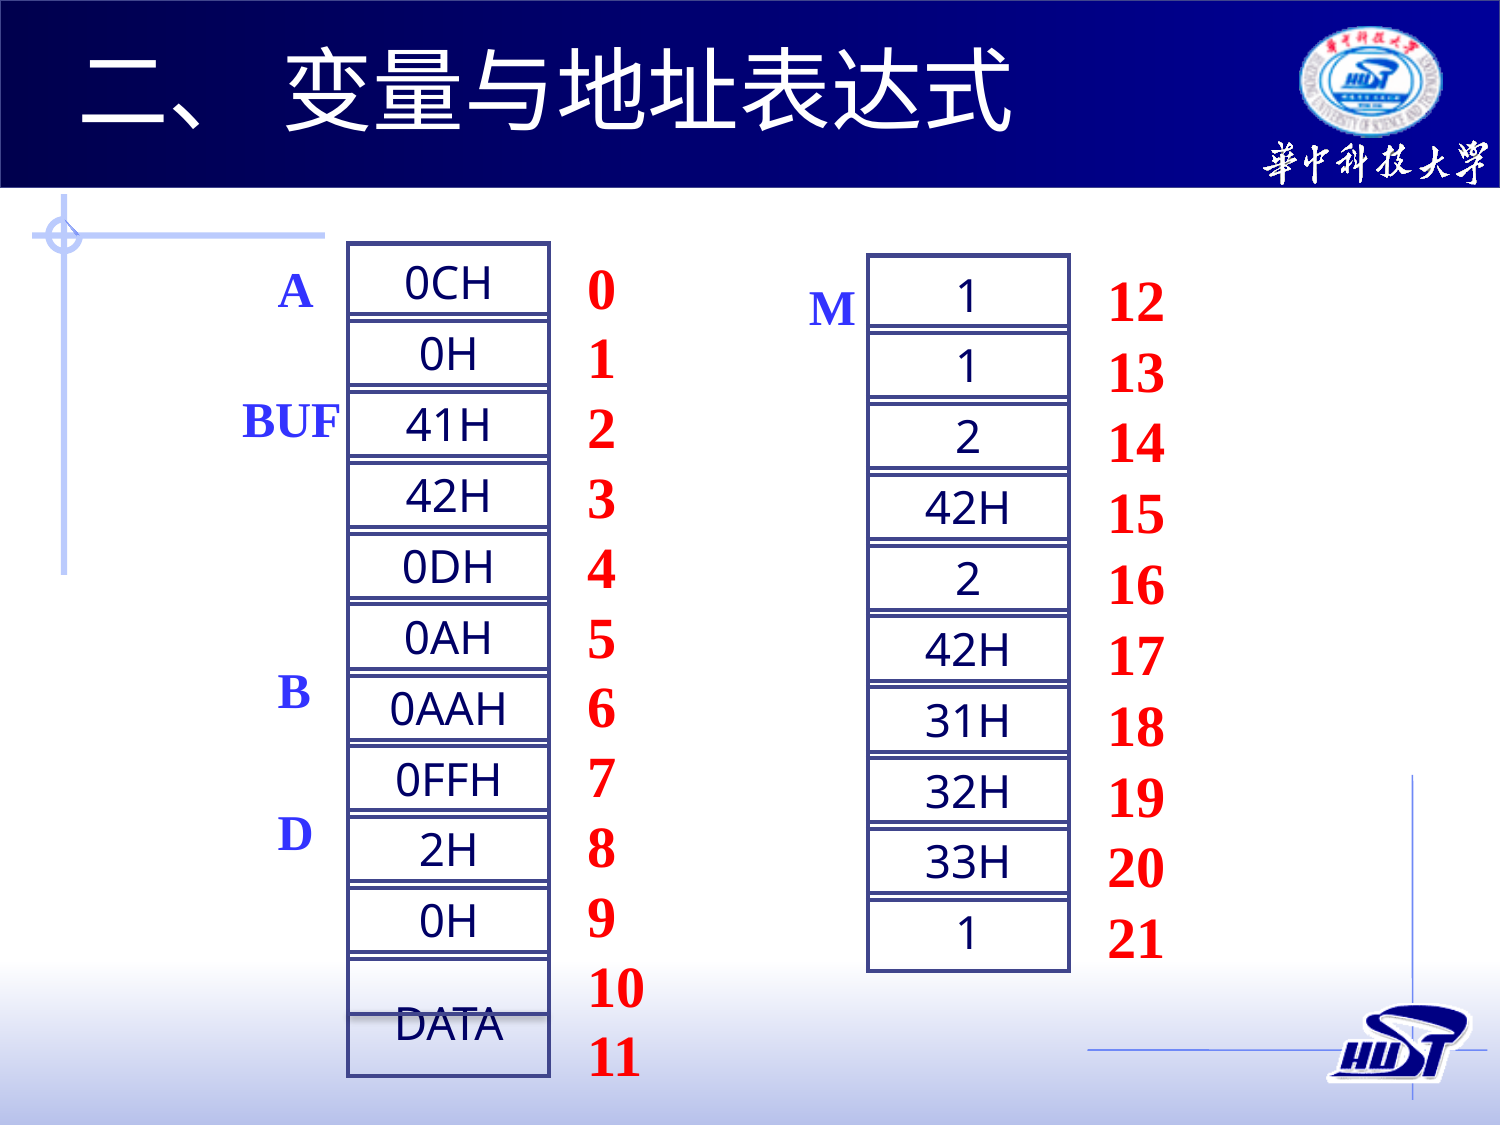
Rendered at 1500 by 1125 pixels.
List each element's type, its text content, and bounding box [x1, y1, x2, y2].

text_box A [277, 219, 431, 311]
table_header 0AH [350, 600, 547, 674]
text_box 16 [1092, 538, 1196, 609]
text_box 7 [572, 732, 676, 801]
table_header 33H [870, 824, 1067, 891]
text_box 12 [1092, 255, 1196, 326]
text_box BUF [242, 349, 396, 441]
table_header 1 [870, 895, 1067, 969]
table_header 42H [870, 612, 1067, 685]
text_box M [808, 237, 963, 329]
text_box 5 [572, 592, 676, 662]
picture [1262, 140, 1488, 185]
text_box 10 [572, 941, 676, 1011]
text_box 4 [572, 522, 676, 592]
text_box 17 [1092, 609, 1196, 680]
text_box 20 [1092, 822, 1196, 892]
text_box 11 [572, 1011, 676, 1096]
table_header 32H [870, 754, 1067, 820]
title 二、 变量与地址表达式 [62, 12, 1338, 151]
table_header 31H [870, 689, 1067, 750]
picture [1338, 26, 1443, 138]
text_box 0 [572, 243, 676, 313]
text_box D [277, 763, 431, 854]
table_header DATA [350, 1025, 547, 1074]
table_header 0AAH [350, 678, 547, 738]
table_header 2H [350, 812, 547, 879]
table_header 1 [870, 328, 1067, 395]
text_box B [277, 621, 431, 712]
text_box 1 [572, 313, 676, 383]
table_header 1 [963, 258, 1067, 324]
table_header 2 [870, 541, 1067, 608]
table_header 0H [350, 316, 547, 383]
text_box 15 [1092, 467, 1196, 538]
text_box 8 [572, 801, 676, 871]
text_box 18 [1092, 680, 1196, 751]
table_header 0CH [350, 246, 547, 312]
text_box 9 [572, 871, 676, 941]
table_header 41H [350, 387, 547, 454]
text_box 13 [1092, 326, 1196, 397]
table_header DATA [350, 961, 547, 1011]
table_header 0H [350, 883, 547, 957]
text_box 19 [1092, 751, 1196, 822]
table_header 42H [870, 470, 1067, 537]
text_box 6 [572, 662, 676, 732]
table_header 0DH [350, 529, 547, 596]
table_header 0FFH [350, 742, 547, 808]
table_header 42H [350, 458, 547, 525]
text_box 21 [1092, 892, 1196, 978]
text_box 14 [1092, 397, 1196, 467]
table_header 2 [870, 399, 1067, 466]
text_box 2 [572, 383, 676, 452]
text_box 3 [572, 452, 676, 522]
